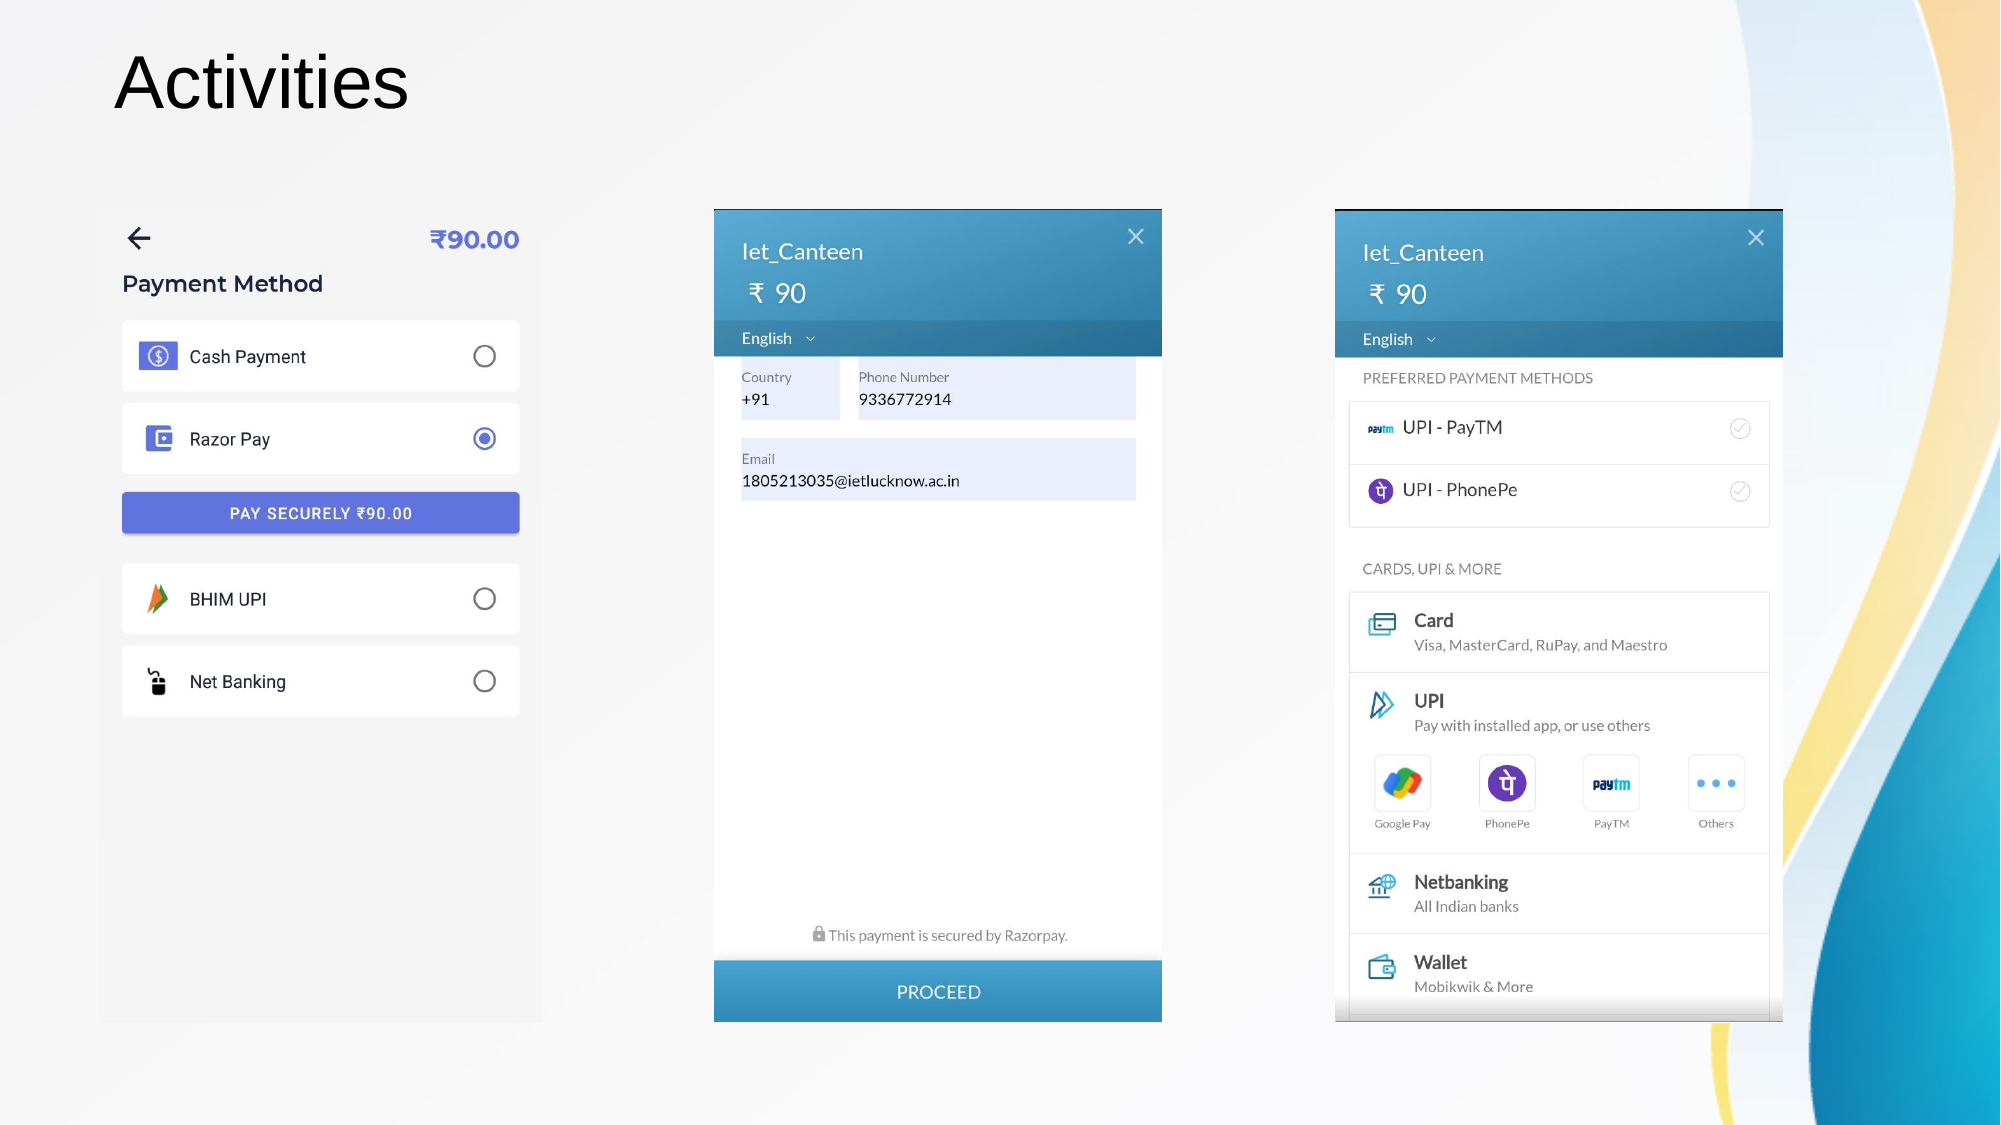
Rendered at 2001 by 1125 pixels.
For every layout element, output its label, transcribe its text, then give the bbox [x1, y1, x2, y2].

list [1335, 209, 1783, 1023]
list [714, 209, 1162, 1023]
title Activities [99, 30, 1901, 127]
picture [0, 0, 2001, 1125]
